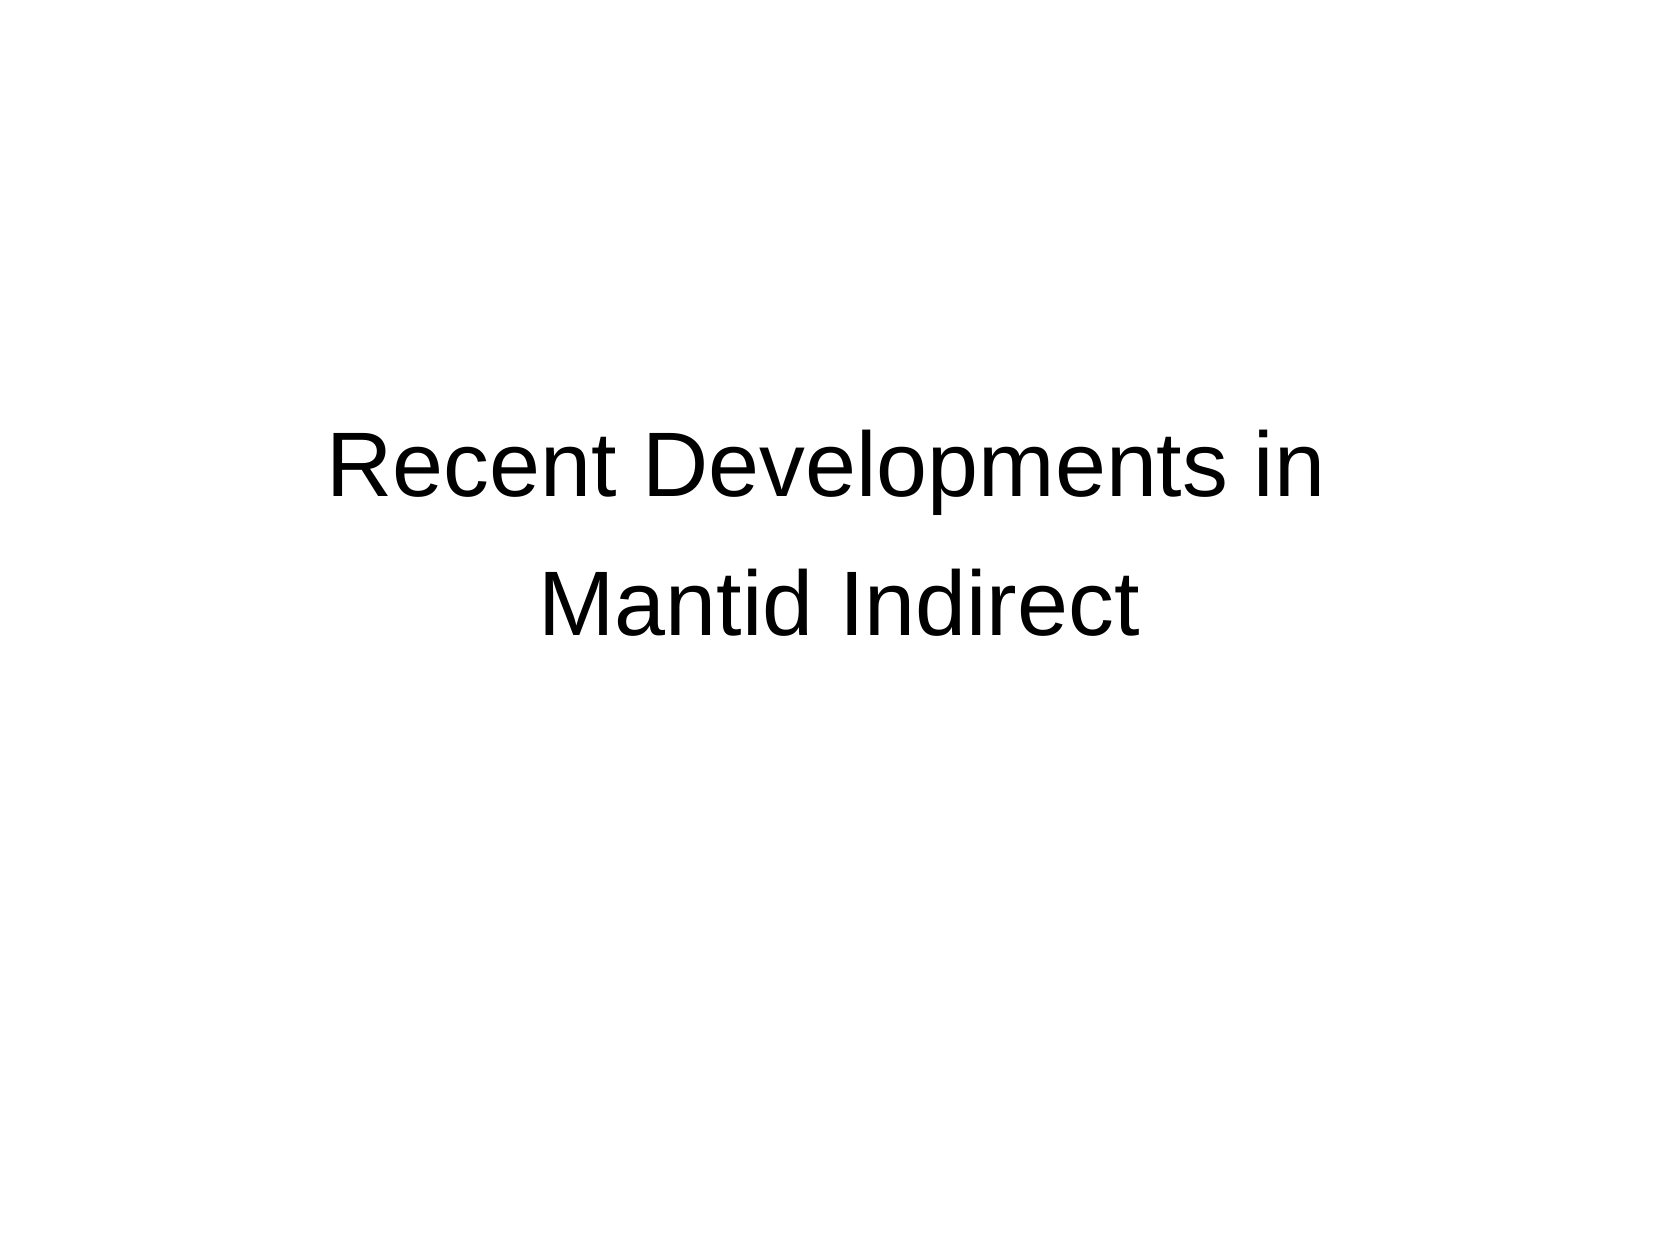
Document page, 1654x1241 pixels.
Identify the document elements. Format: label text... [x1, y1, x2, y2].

subtitle Recent Developments in Mantid Indirect [82, 169, 1571, 889]
